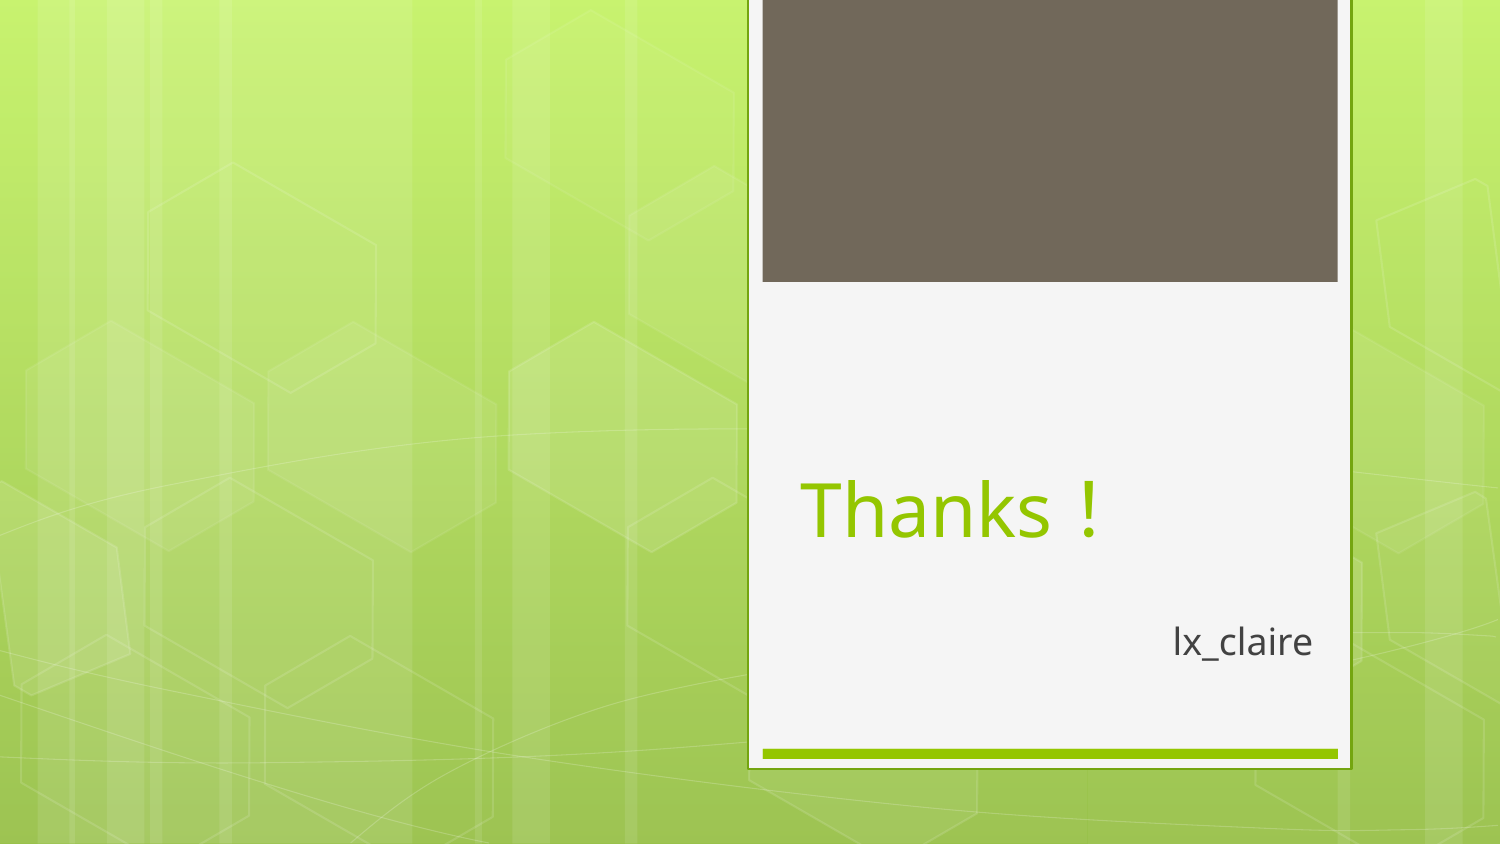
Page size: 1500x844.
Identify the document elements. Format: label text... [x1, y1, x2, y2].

title Thanks！ [785, 351, 1329, 561]
subtitle lx_claire [785, 610, 1329, 714]
